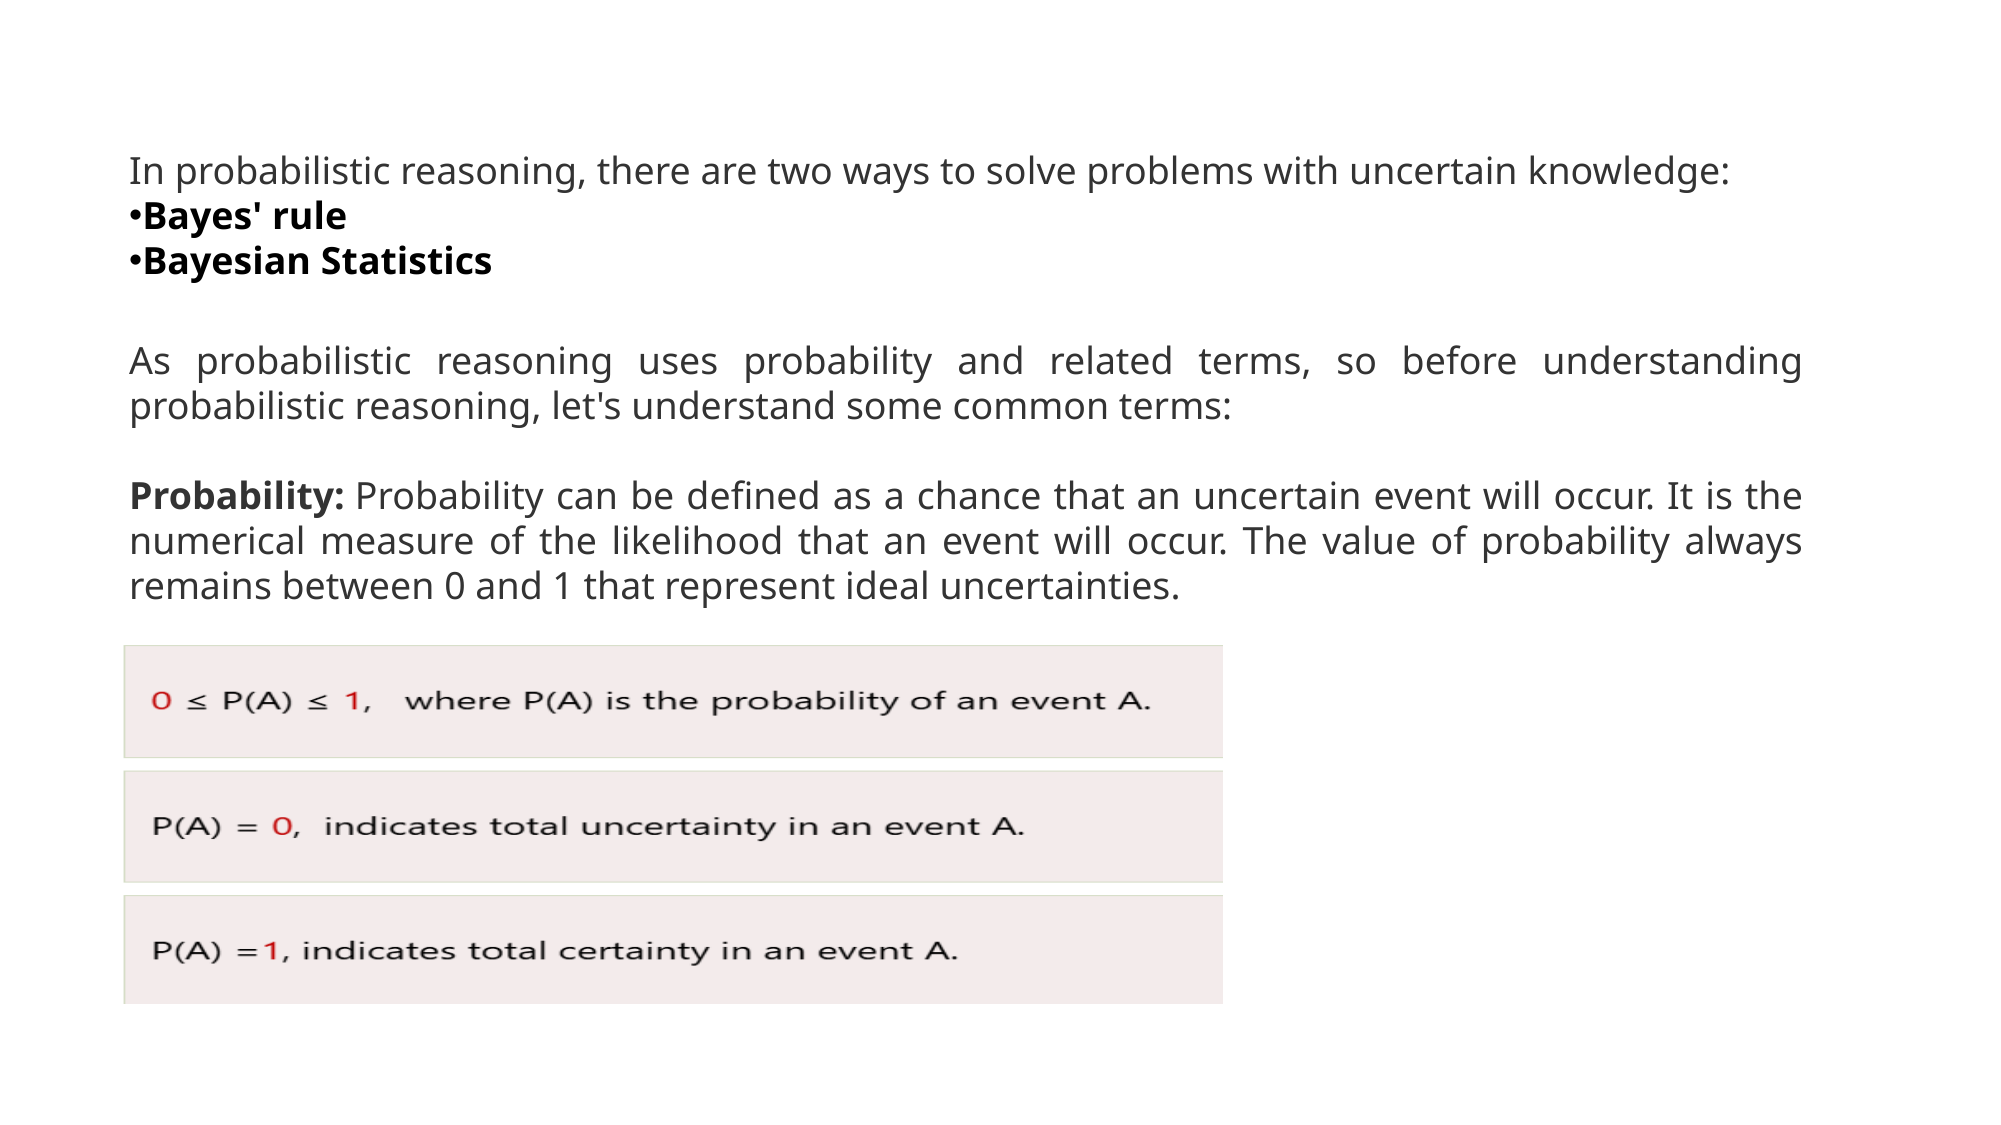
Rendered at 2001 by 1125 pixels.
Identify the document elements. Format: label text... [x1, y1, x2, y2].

picture [114, 643, 1223, 1004]
text_box As probabilistic reasoning uses probability and related terms, so before understanding probabilistic reasoning, let's understand some common terms: Probability: Probability can be defined as a chance that an uncertain event will occur. It is the numerical measure of the likelihood that an event will occur. The value of probability always remains between 0 and 1 that represent ideal uncertainties. [114, 329, 1820, 615]
text_box In probabilistic reasoning, there are two ways to solve problems with uncertain knowledge: Bayes' rule Bayesian Statistics [114, 139, 1809, 290]
